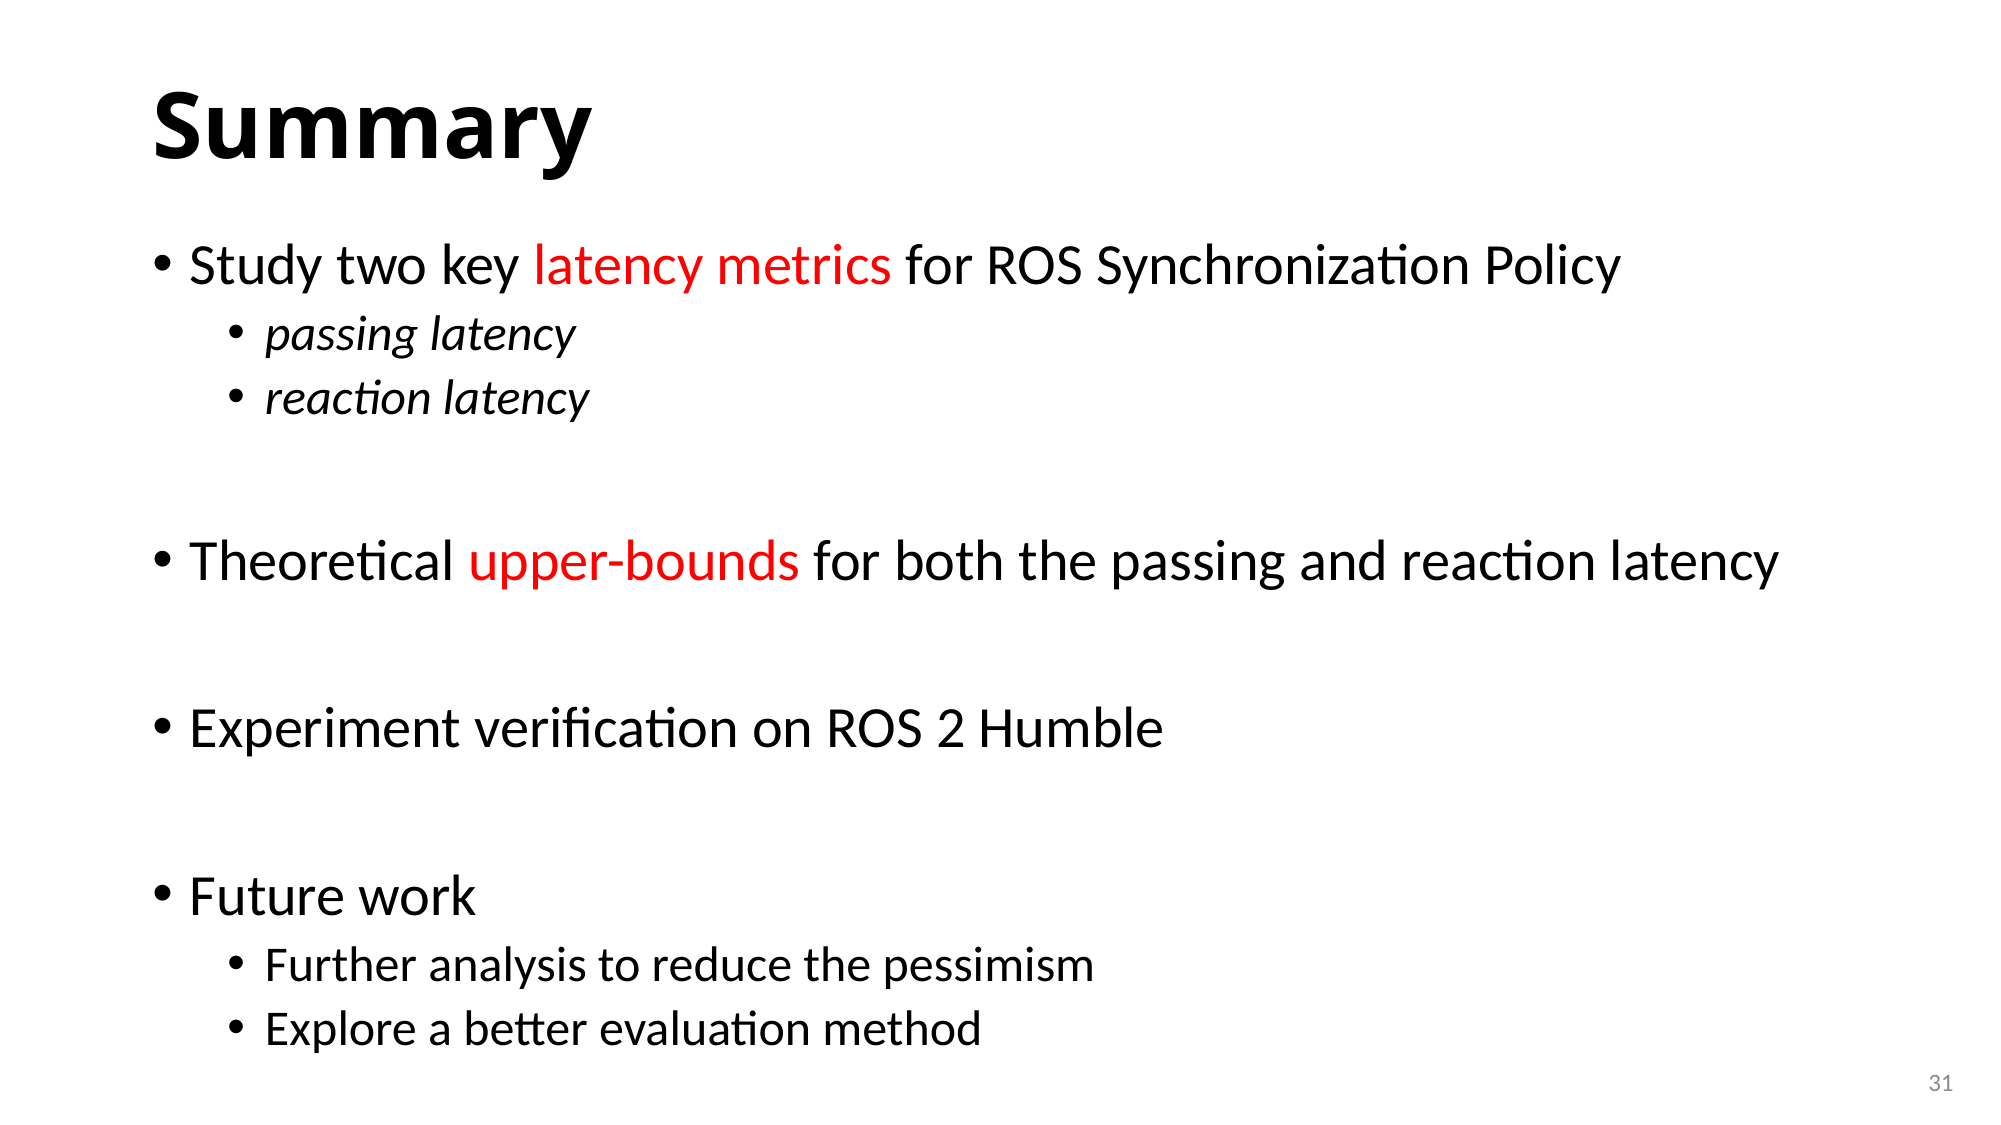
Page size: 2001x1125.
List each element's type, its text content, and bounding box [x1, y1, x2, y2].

slide_number 31 [1518, 1051, 1969, 1112]
title Summary [137, 59, 1863, 199]
list Study two key latency metrics for ROS Synchronization Policy passing latency reaction latency Theoretical upper-bounds for both the passing and reaction latency Experiment verification on ROS 2 Humble Future work Further analysis to reduce the pessimism Explore a better evaluation method [137, 226, 1863, 1105]
